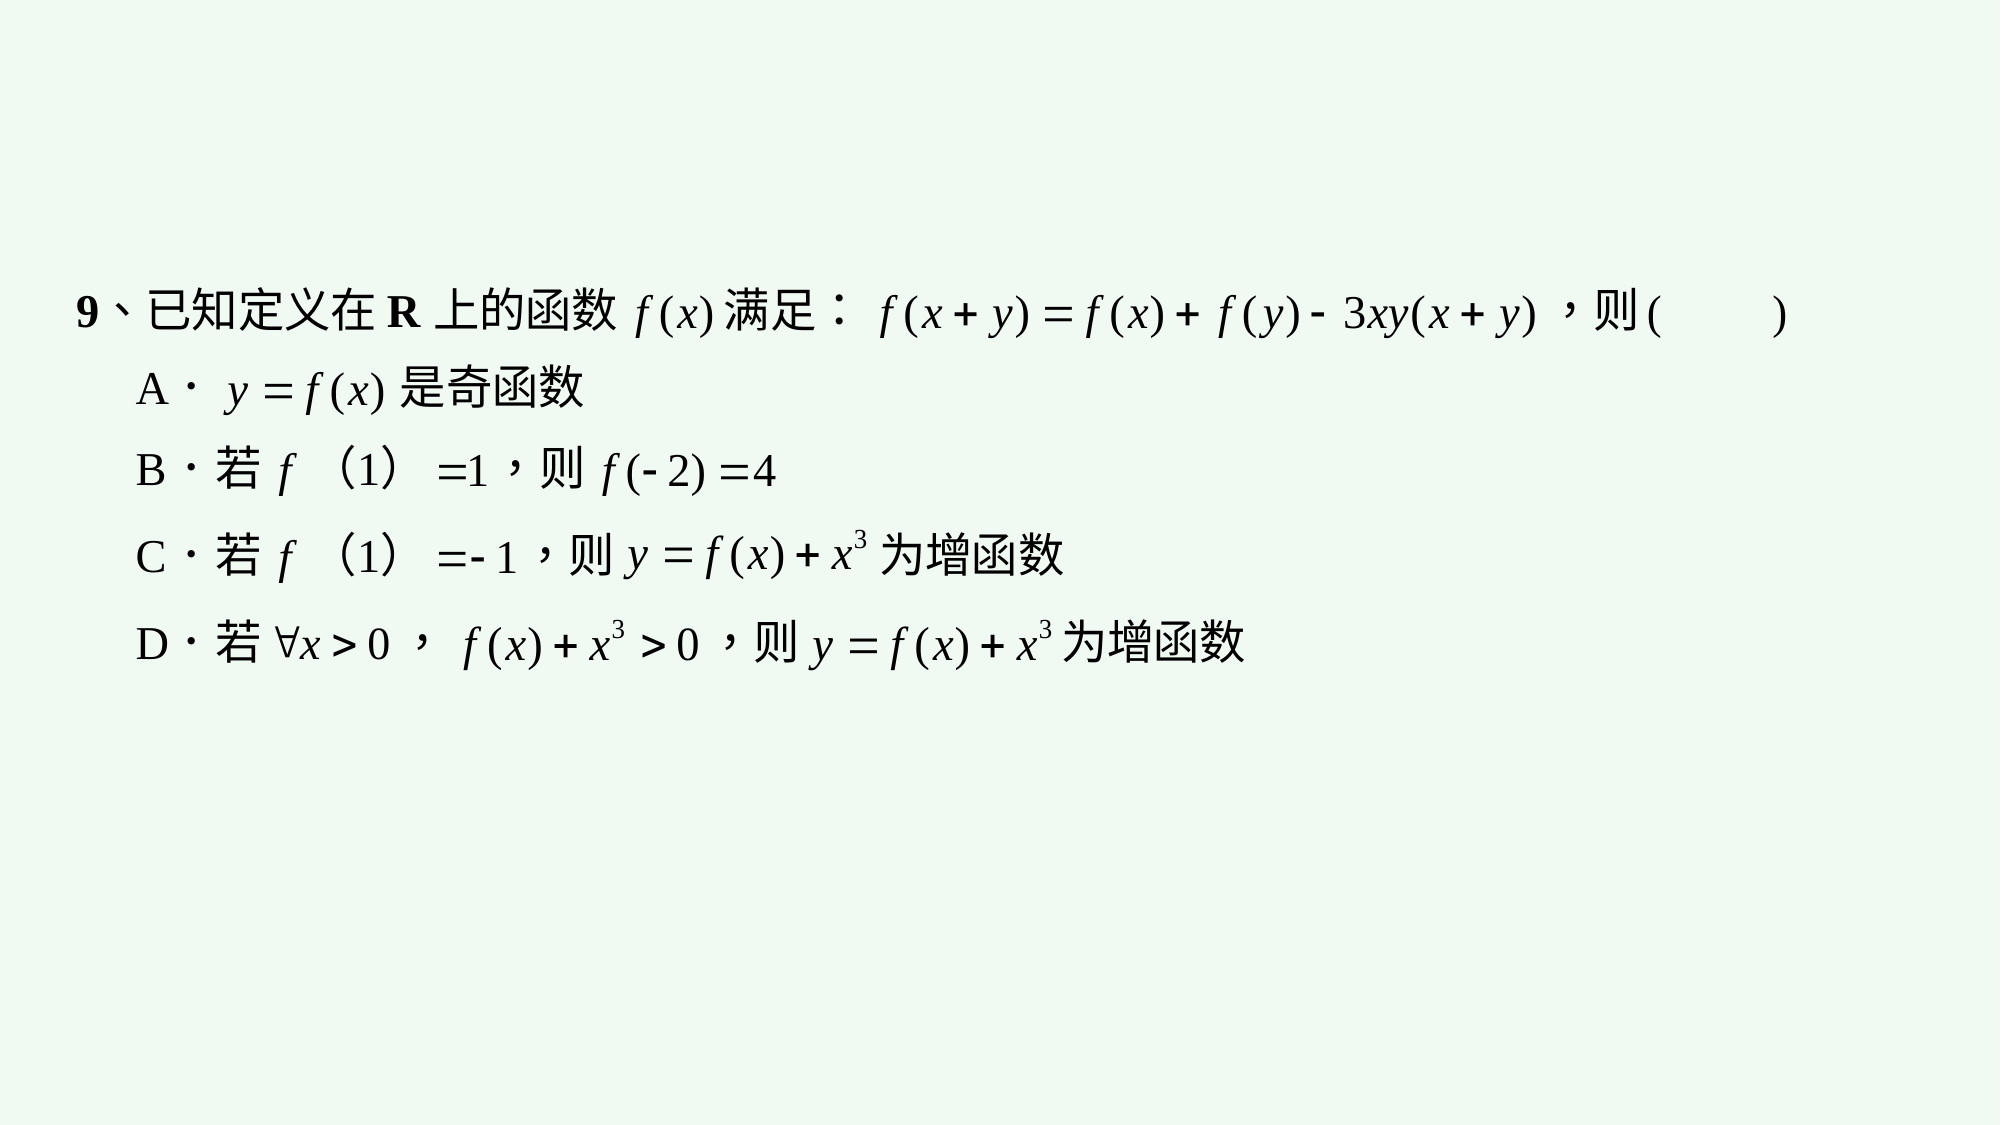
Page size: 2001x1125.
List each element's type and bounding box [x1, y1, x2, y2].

text_box [76, 280, 1908, 693]
